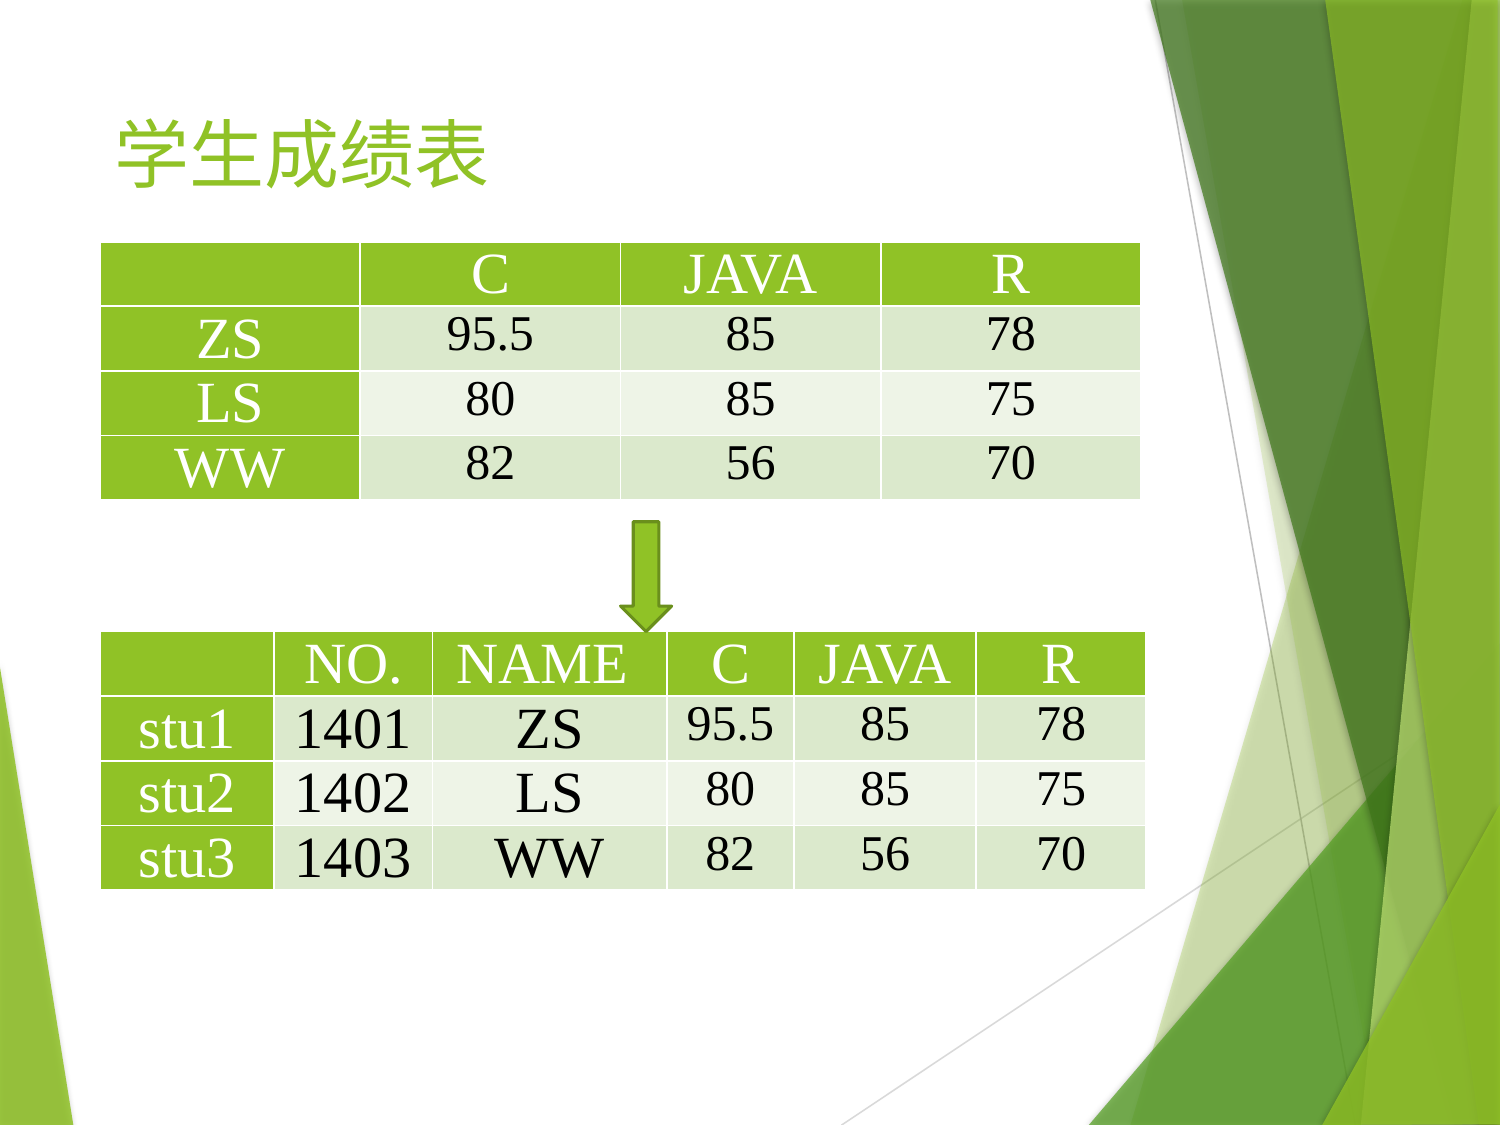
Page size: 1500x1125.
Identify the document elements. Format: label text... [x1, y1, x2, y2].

table_cell ZS [101, 307, 359, 370]
table_cell 95.5 [361, 307, 620, 370]
table_header C [668, 632, 793, 695]
table_cell 78 [882, 307, 1140, 370]
table_header NAME [433, 632, 666, 695]
table_cell 80 [668, 762, 793, 825]
table_cell 70 [977, 826, 1145, 889]
table_cell 82 [668, 826, 793, 889]
table_header [101, 243, 359, 305]
table_cell 1402 [275, 762, 432, 825]
table_cell 75 [882, 372, 1140, 435]
table_cell 95.5 [668, 697, 793, 760]
table_cell 70 [882, 436, 1140, 499]
table_header R [882, 243, 1140, 305]
table_cell stu1 [101, 697, 273, 760]
table_cell stu2 [101, 762, 273, 825]
table_cell 1403 [275, 826, 432, 889]
table_cell LS [433, 762, 666, 825]
table_cell 80 [361, 372, 620, 435]
table_cell LS [101, 372, 359, 435]
title 学生成绩表 [99, 99, 1142, 211]
table_cell 82 [361, 436, 620, 499]
table_cell WW [101, 436, 359, 499]
table_header NO. [275, 632, 432, 695]
table_cell 78 [977, 697, 1145, 760]
table_cell 85 [621, 307, 880, 370]
table_cell 75 [977, 762, 1145, 825]
table_cell 85 [795, 762, 975, 825]
table_cell 1401 [275, 697, 432, 760]
text_box [619, 520, 674, 633]
table_header C [361, 243, 620, 305]
table_cell WW [433, 826, 666, 889]
table_header [101, 632, 273, 695]
table_cell ZS [433, 697, 666, 760]
table_header R [977, 632, 1145, 695]
table_cell 56 [795, 826, 975, 889]
table_cell 85 [795, 697, 975, 760]
table_header JAVA [795, 632, 975, 695]
table_cell 56 [621, 436, 880, 499]
table_header JAVA [621, 243, 880, 305]
table_cell stu3 [101, 826, 273, 889]
table_cell 85 [621, 372, 880, 435]
